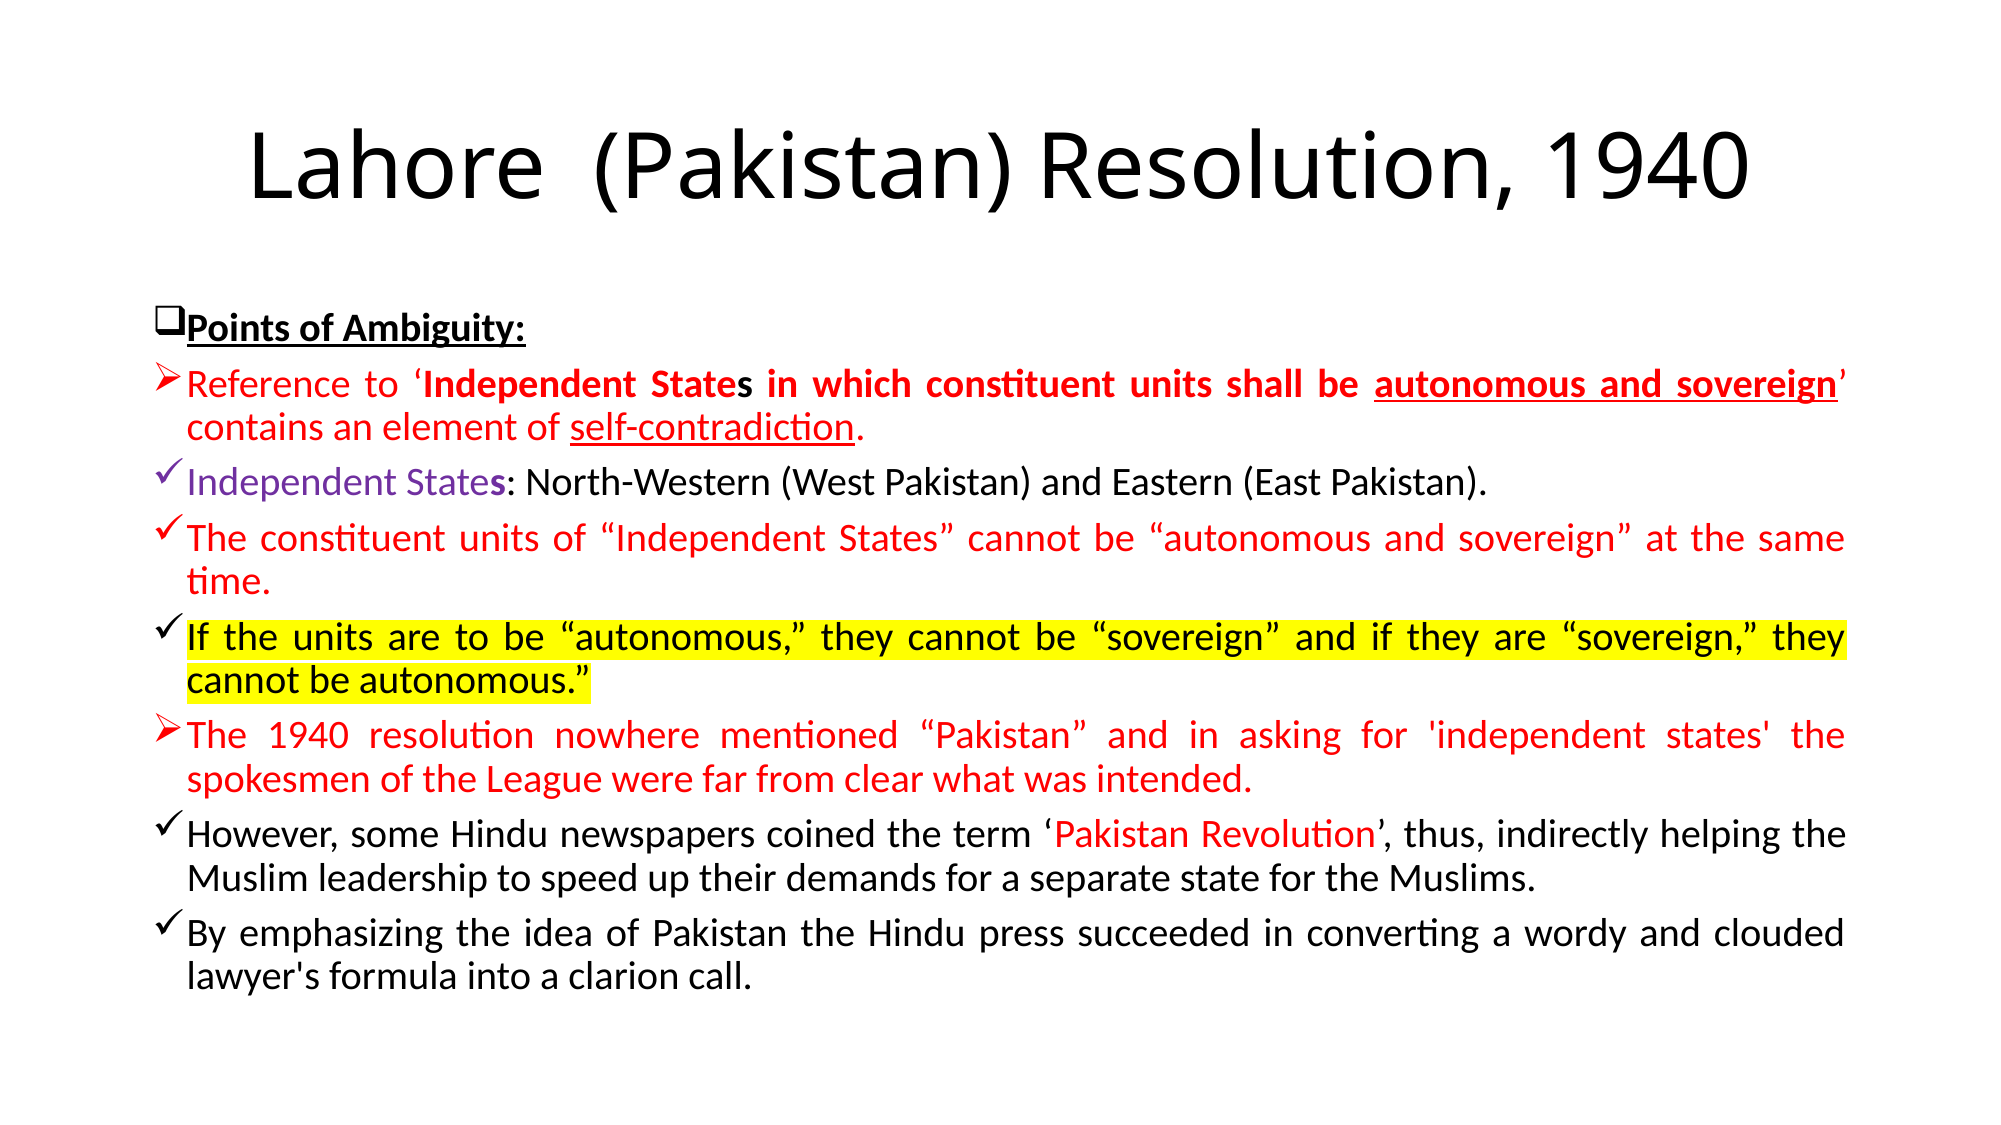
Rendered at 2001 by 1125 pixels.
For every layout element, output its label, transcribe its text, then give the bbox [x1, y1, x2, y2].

list Points of Ambiguity: Reference to ‘Independent States in which constituent units shall be autonomous and sovereign’ contains an element of self-contradiction. Independent States: North-Western (West Pakistan) and Eastern (East Pakistan). The constituent units of “Independent States” cannot be “autonomous and sovereign” at the same time. If the units are to be “autonomous,” they cannot be “sovereign” and if they are “sovereign,” they cannot be autonomous.” The 1940 resolution nowhere mentioned “Pakistan” and in asking for 'independent states' the spokesmen of the League were far from clear what was intended. However, some Hindu newspapers coined the term ‘Pakistan Revolution’, thus, indirectly helping the Muslim leadership to speed up their demands for a separate state for the Muslims. By emphasizing the idea of Pakistan the Hindu press succeeded in converting a wordy and clouded lawyer's formula into a clarion call. [137, 299, 1863, 1014]
title Lahore (Pakistan) Resolution, 1940 [137, 59, 1863, 278]
